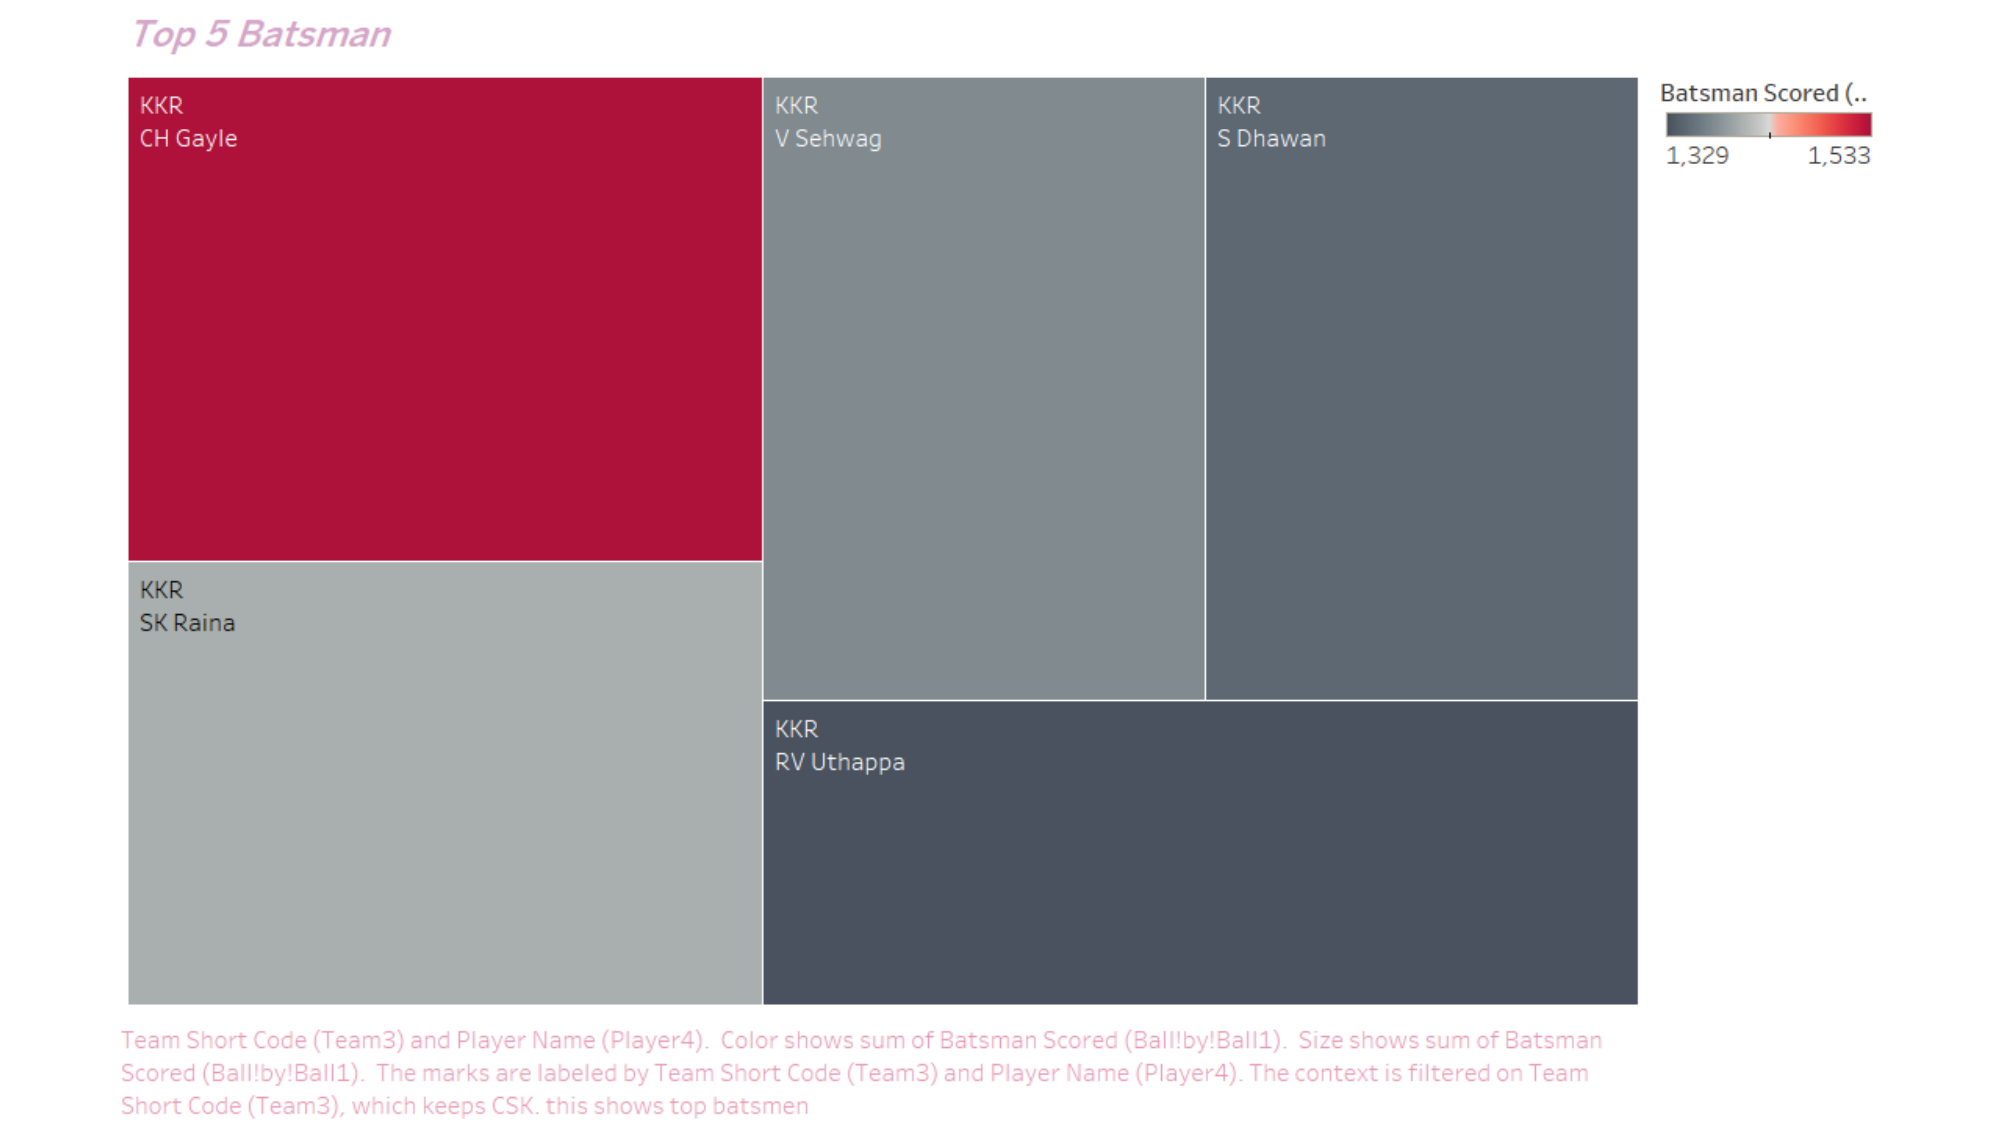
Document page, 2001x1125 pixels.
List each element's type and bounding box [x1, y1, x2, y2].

picture [121, 3, 1879, 1122]
